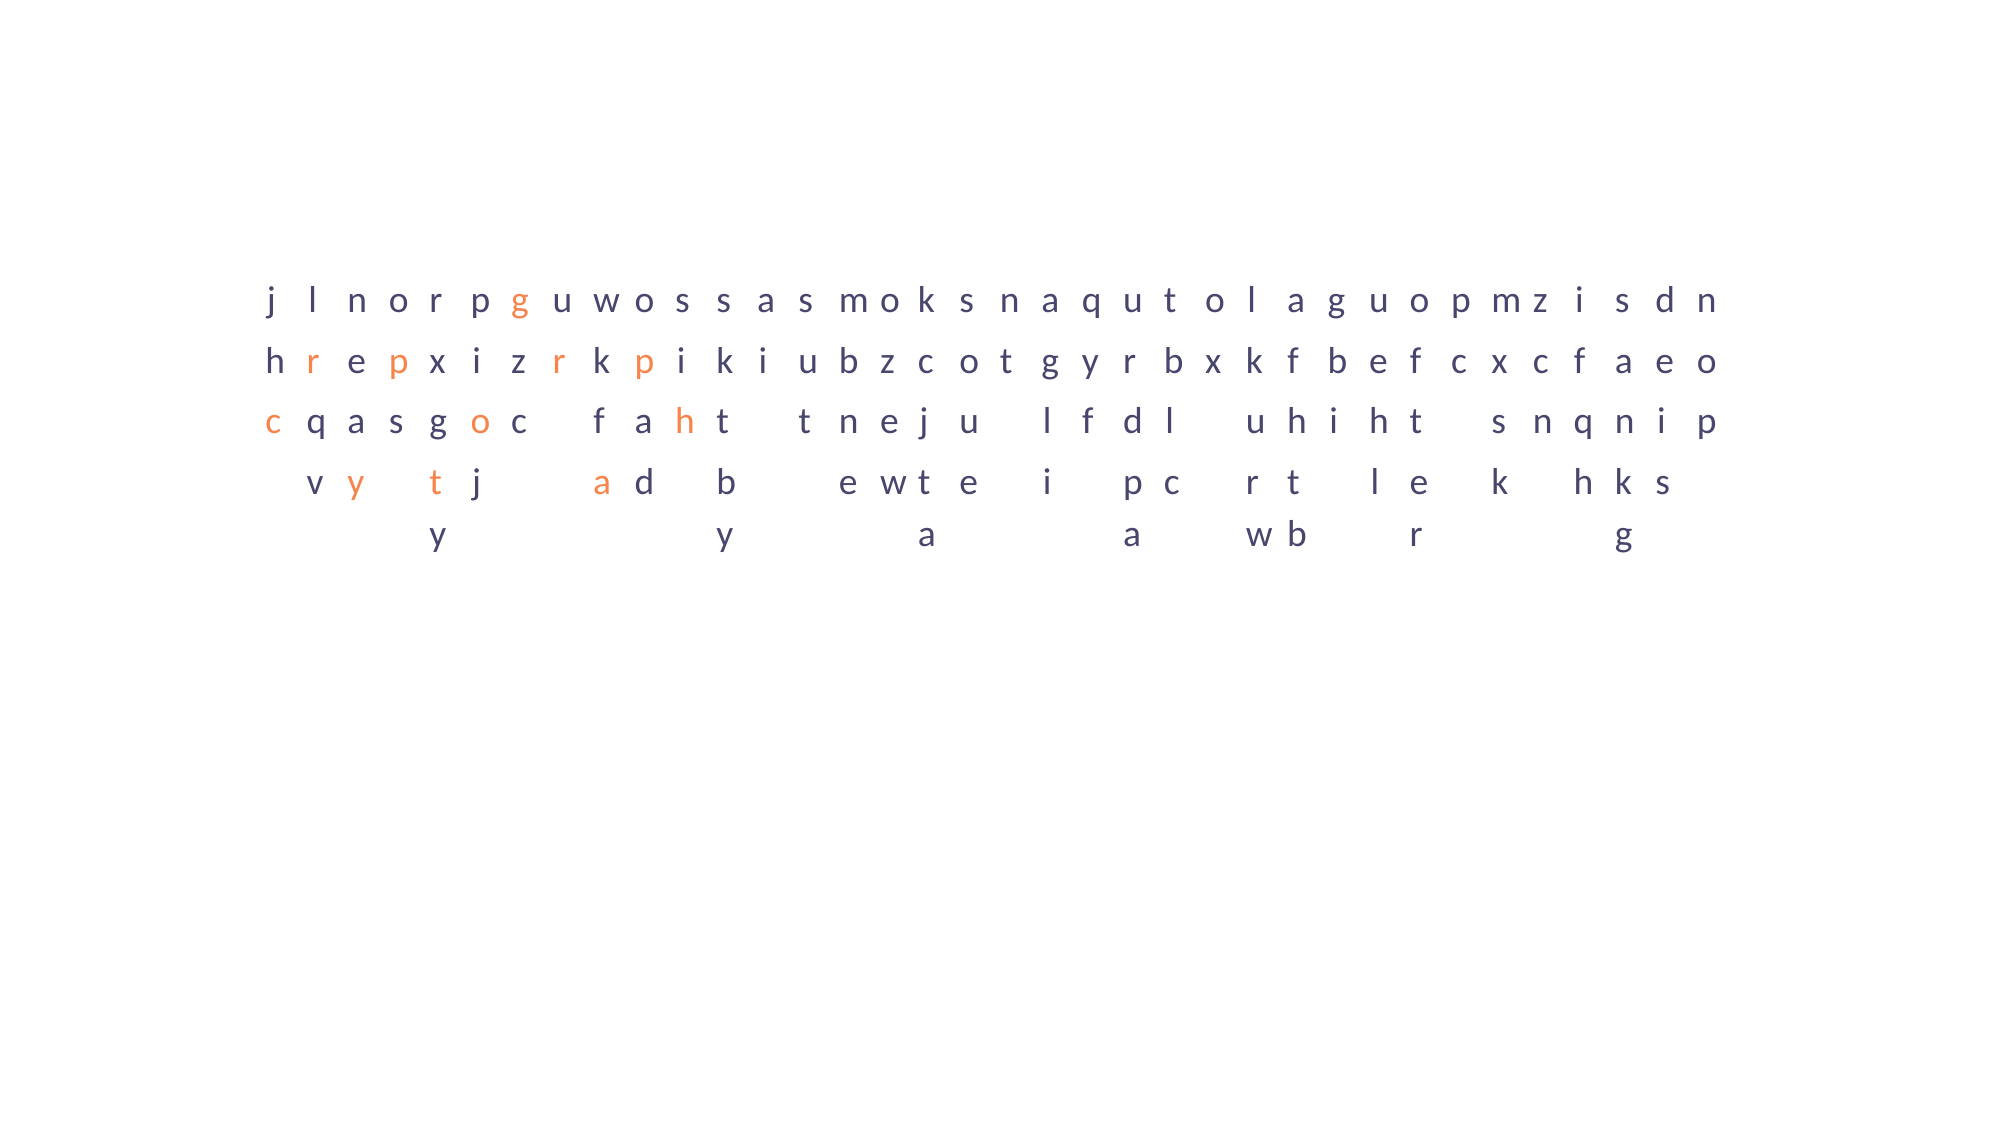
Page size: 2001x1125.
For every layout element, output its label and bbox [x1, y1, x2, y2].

text_box [1354, 267, 1394, 511]
text_box [1600, 267, 1642, 563]
text_box [374, 267, 414, 450]
text_box [1230, 267, 1272, 563]
text_box [1150, 267, 1191, 511]
text_box [1026, 267, 1068, 511]
text_box [1191, 267, 1230, 390]
text_box [660, 267, 701, 450]
text_box [250, 267, 291, 450]
text_box [619, 267, 662, 511]
text_box [1681, 267, 1724, 450]
text_box [1272, 267, 1314, 563]
text_box [291, 267, 332, 511]
text_box [903, 267, 945, 563]
text_box [865, 267, 903, 511]
text_box [744, 267, 783, 390]
text_box [538, 267, 578, 390]
text_box [1067, 267, 1108, 450]
text_box [1437, 267, 1476, 390]
text_box [1519, 267, 1558, 450]
text_box [456, 267, 498, 511]
text_box [824, 267, 865, 511]
text_box [332, 267, 374, 511]
text_box [1394, 267, 1437, 563]
text_box [986, 267, 1026, 390]
text_box [701, 267, 744, 563]
text_box [1640, 267, 1682, 511]
text_box [783, 267, 824, 450]
text_box [1108, 267, 1150, 563]
text_box [1476, 267, 1519, 511]
text_box [1314, 267, 1354, 450]
text_box [1558, 267, 1600, 511]
text_box [578, 267, 619, 511]
text_box [414, 267, 456, 563]
text_box [496, 267, 538, 450]
text_box [945, 267, 986, 511]
